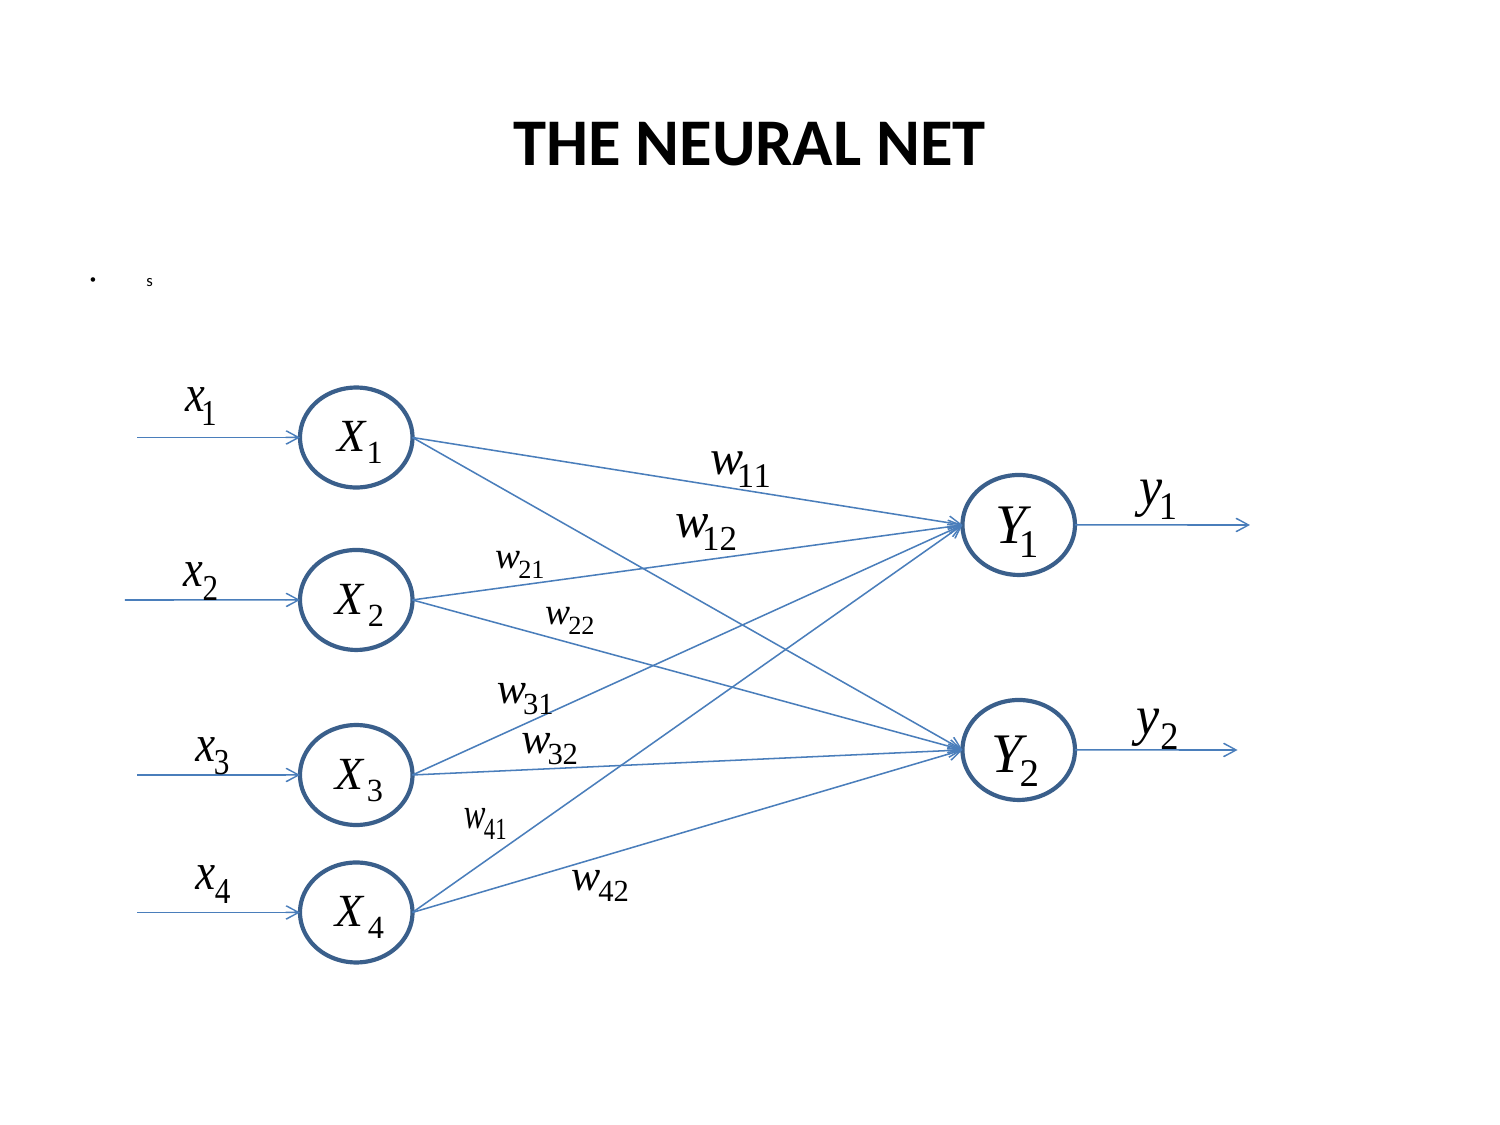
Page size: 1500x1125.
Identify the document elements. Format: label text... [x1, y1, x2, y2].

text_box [322, 567, 393, 638]
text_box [172, 534, 227, 613]
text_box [174, 359, 225, 438]
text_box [664, 487, 751, 563]
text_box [512, 709, 588, 776]
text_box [699, 424, 780, 500]
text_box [537, 587, 602, 644]
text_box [755, 437, 963, 523]
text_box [322, 880, 393, 951]
title THE NEURAL NET [75, 45, 1425, 233]
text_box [1122, 678, 1191, 763]
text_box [487, 659, 563, 726]
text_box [412, 749, 963, 913]
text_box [1124, 449, 1188, 534]
text_box [967, 697, 1078, 790]
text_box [487, 530, 552, 588]
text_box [322, 742, 393, 813]
text_box [297, 547, 405, 640]
text_box [329, 646, 384, 653]
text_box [984, 715, 1053, 801]
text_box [456, 784, 513, 851]
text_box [324, 405, 390, 476]
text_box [412, 437, 694, 522]
text_box [297, 722, 406, 815]
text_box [184, 709, 239, 788]
text_box [967, 472, 1078, 567]
text_box [328, 821, 384, 828]
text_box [184, 837, 239, 916]
text_box [297, 385, 415, 479]
text_box [297, 860, 414, 951]
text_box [988, 487, 1051, 572]
list s [75, 262, 1425, 1005]
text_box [412, 524, 963, 749]
text_box [330, 959, 383, 965]
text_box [562, 846, 638, 913]
text_box [330, 484, 383, 490]
